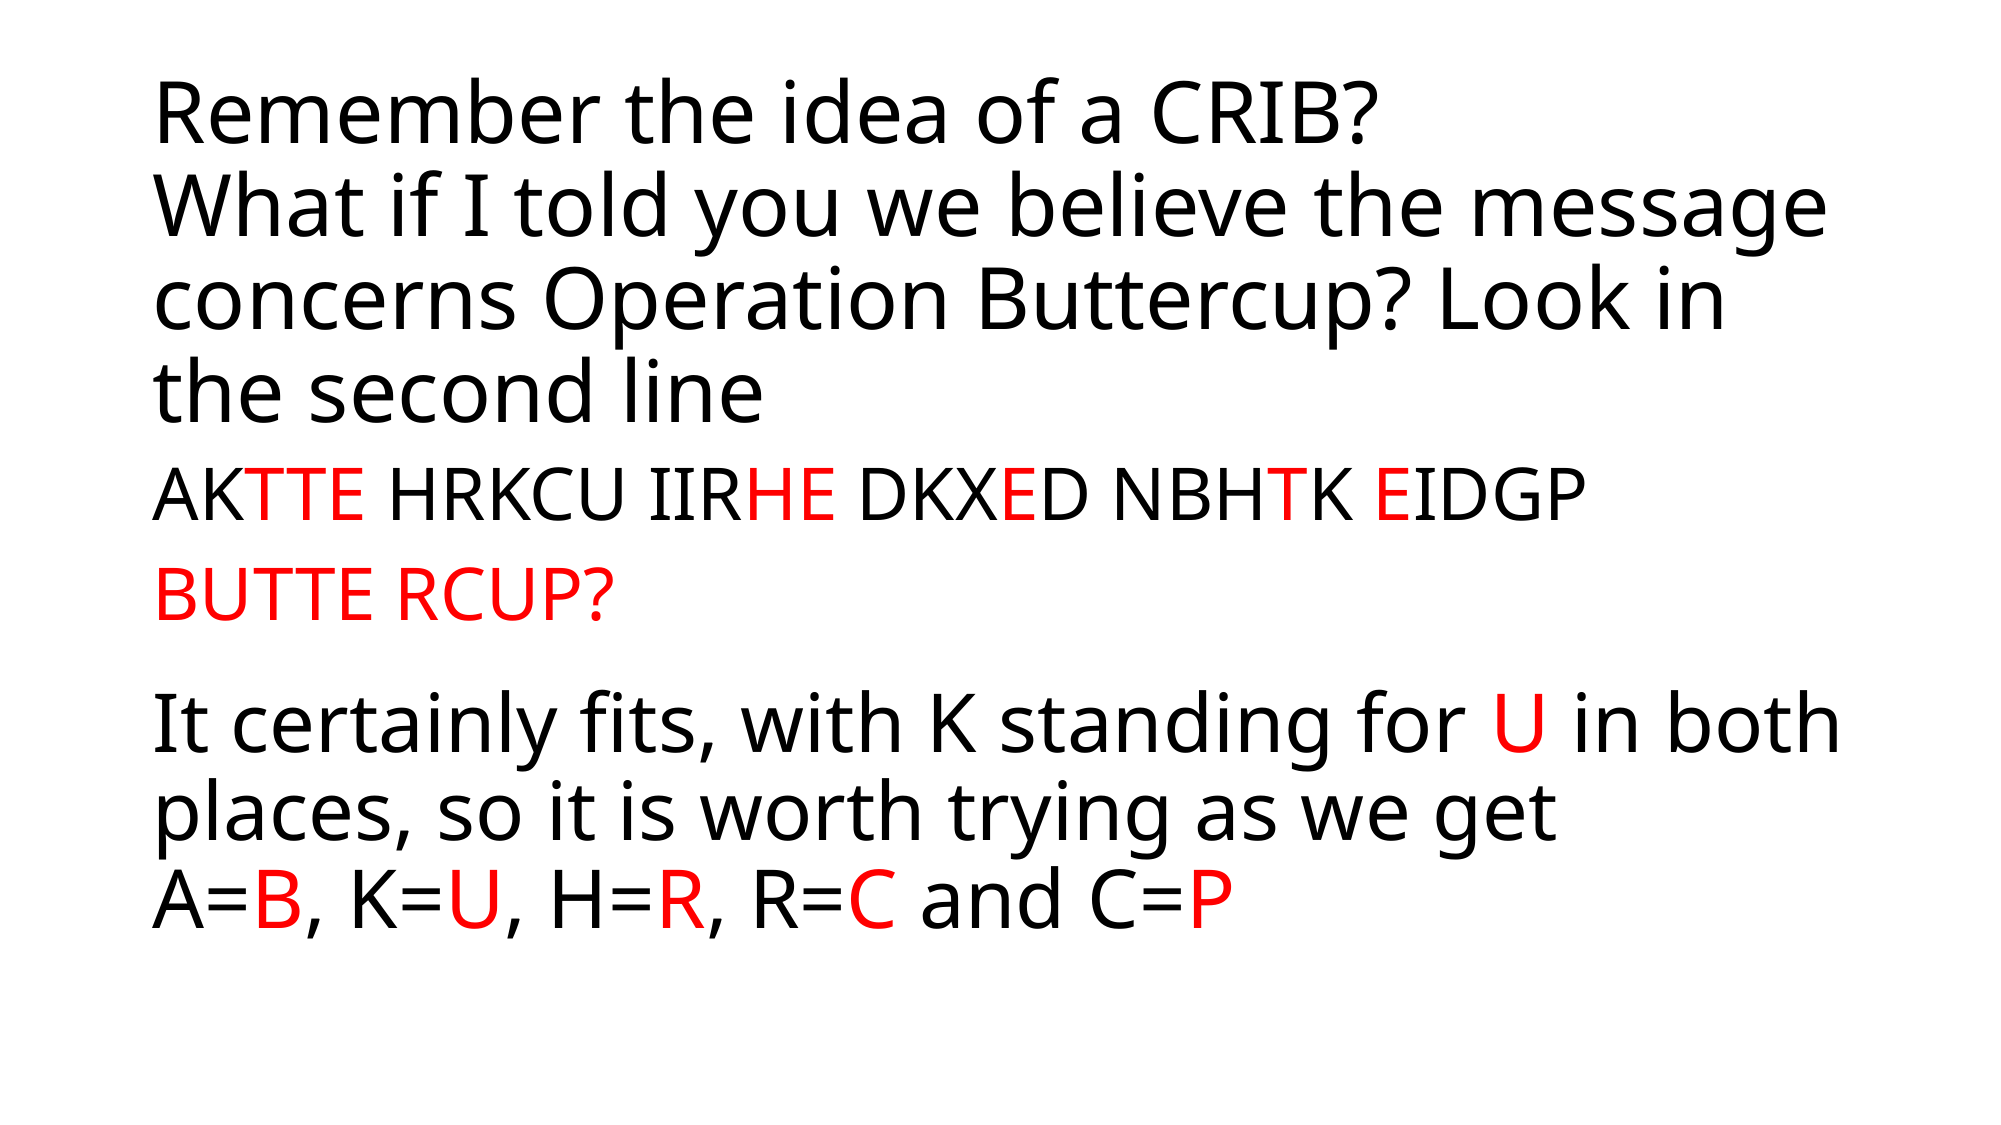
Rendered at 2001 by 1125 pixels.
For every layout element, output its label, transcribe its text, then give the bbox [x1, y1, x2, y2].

text_box It certainly fits, with K standing for U in both places, so it is worth trying as we get A=B, K=U, H=R, R=C and C=P [137, 672, 1863, 957]
title Remember the idea of a CRIB? What if I told you we believe the message concerns Operation Buttercup? Look in the second line [137, 59, 1863, 450]
list AKTTE HRKCU IIRHE DKXED NBHTK EIDGP BUTTE RCUP? [137, 450, 1863, 647]
